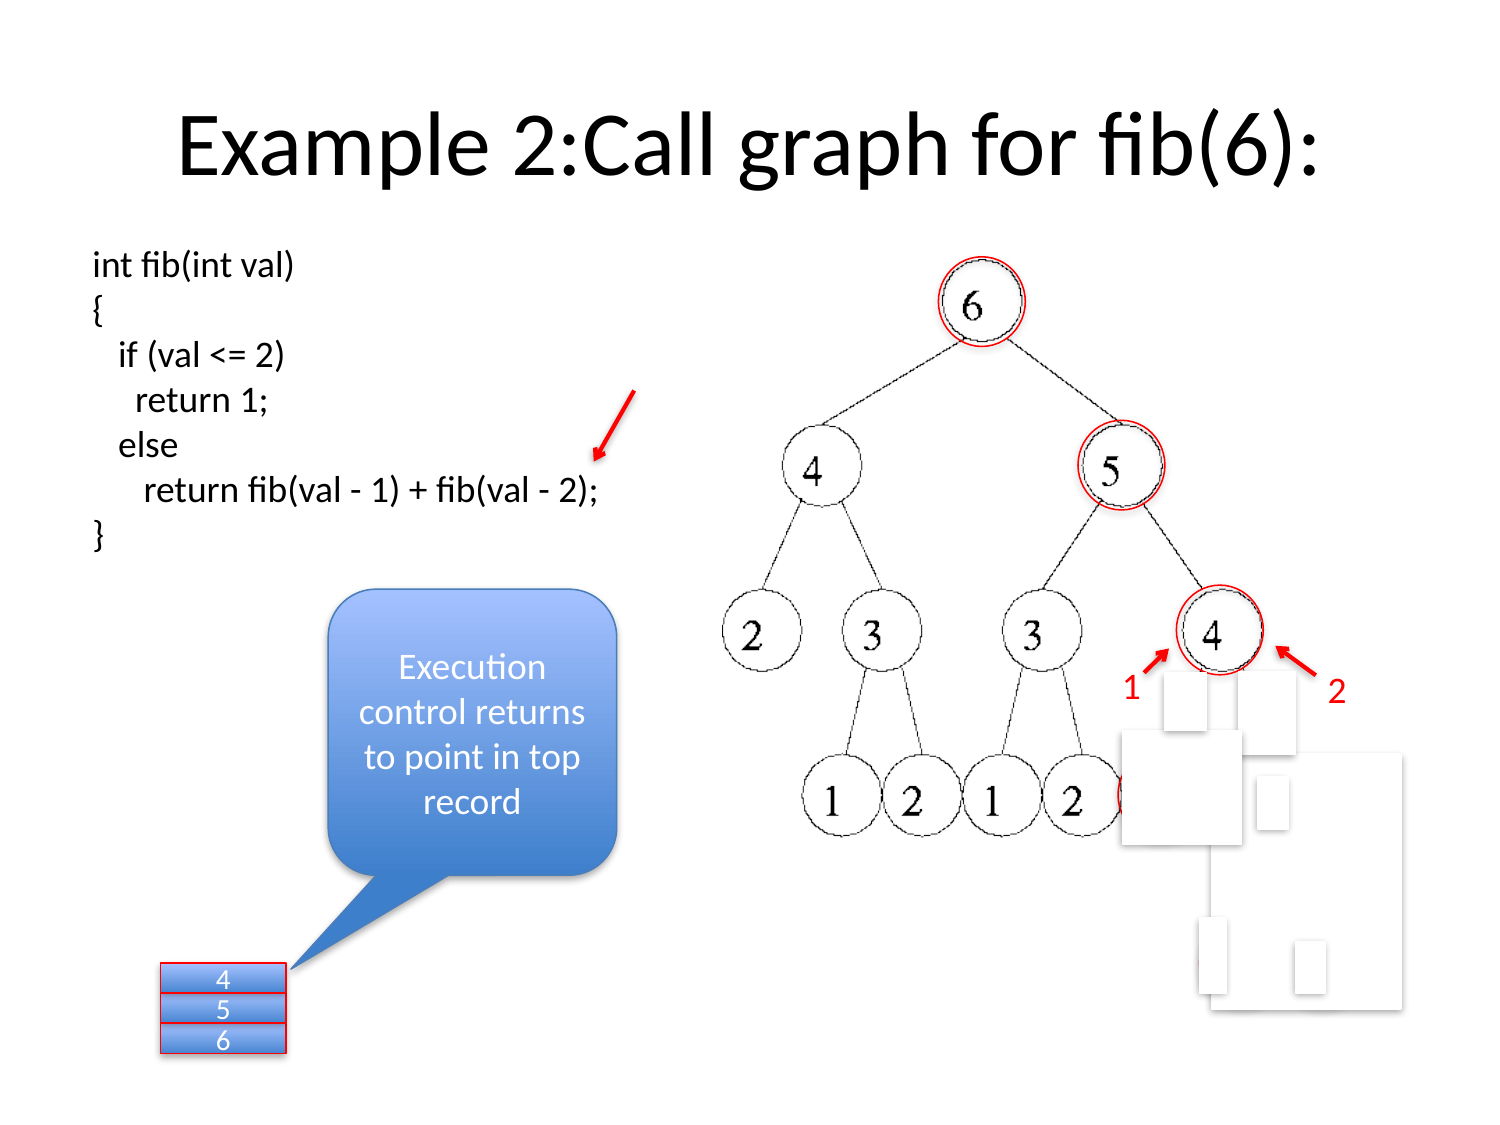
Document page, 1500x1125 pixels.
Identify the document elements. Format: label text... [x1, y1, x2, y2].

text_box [1144, 647, 1169, 674]
title Example 2:Call graph for fib(6): [75, 45, 1425, 233]
text_box Execution control returns to point in top record [290, 588, 385, 970]
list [390, 259, 1500, 1003]
text_box int fib(int val) { if (val <= 2) return 1; else return fib(val - 1) + fib(val - 2); } [77, 232, 614, 563]
text_box 5 [160, 999, 287, 1024]
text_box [578, 405, 650, 447]
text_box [1275, 645, 1317, 676]
text_box 6 [160, 1029, 287, 1054]
text_box 4 [160, 962, 287, 994]
